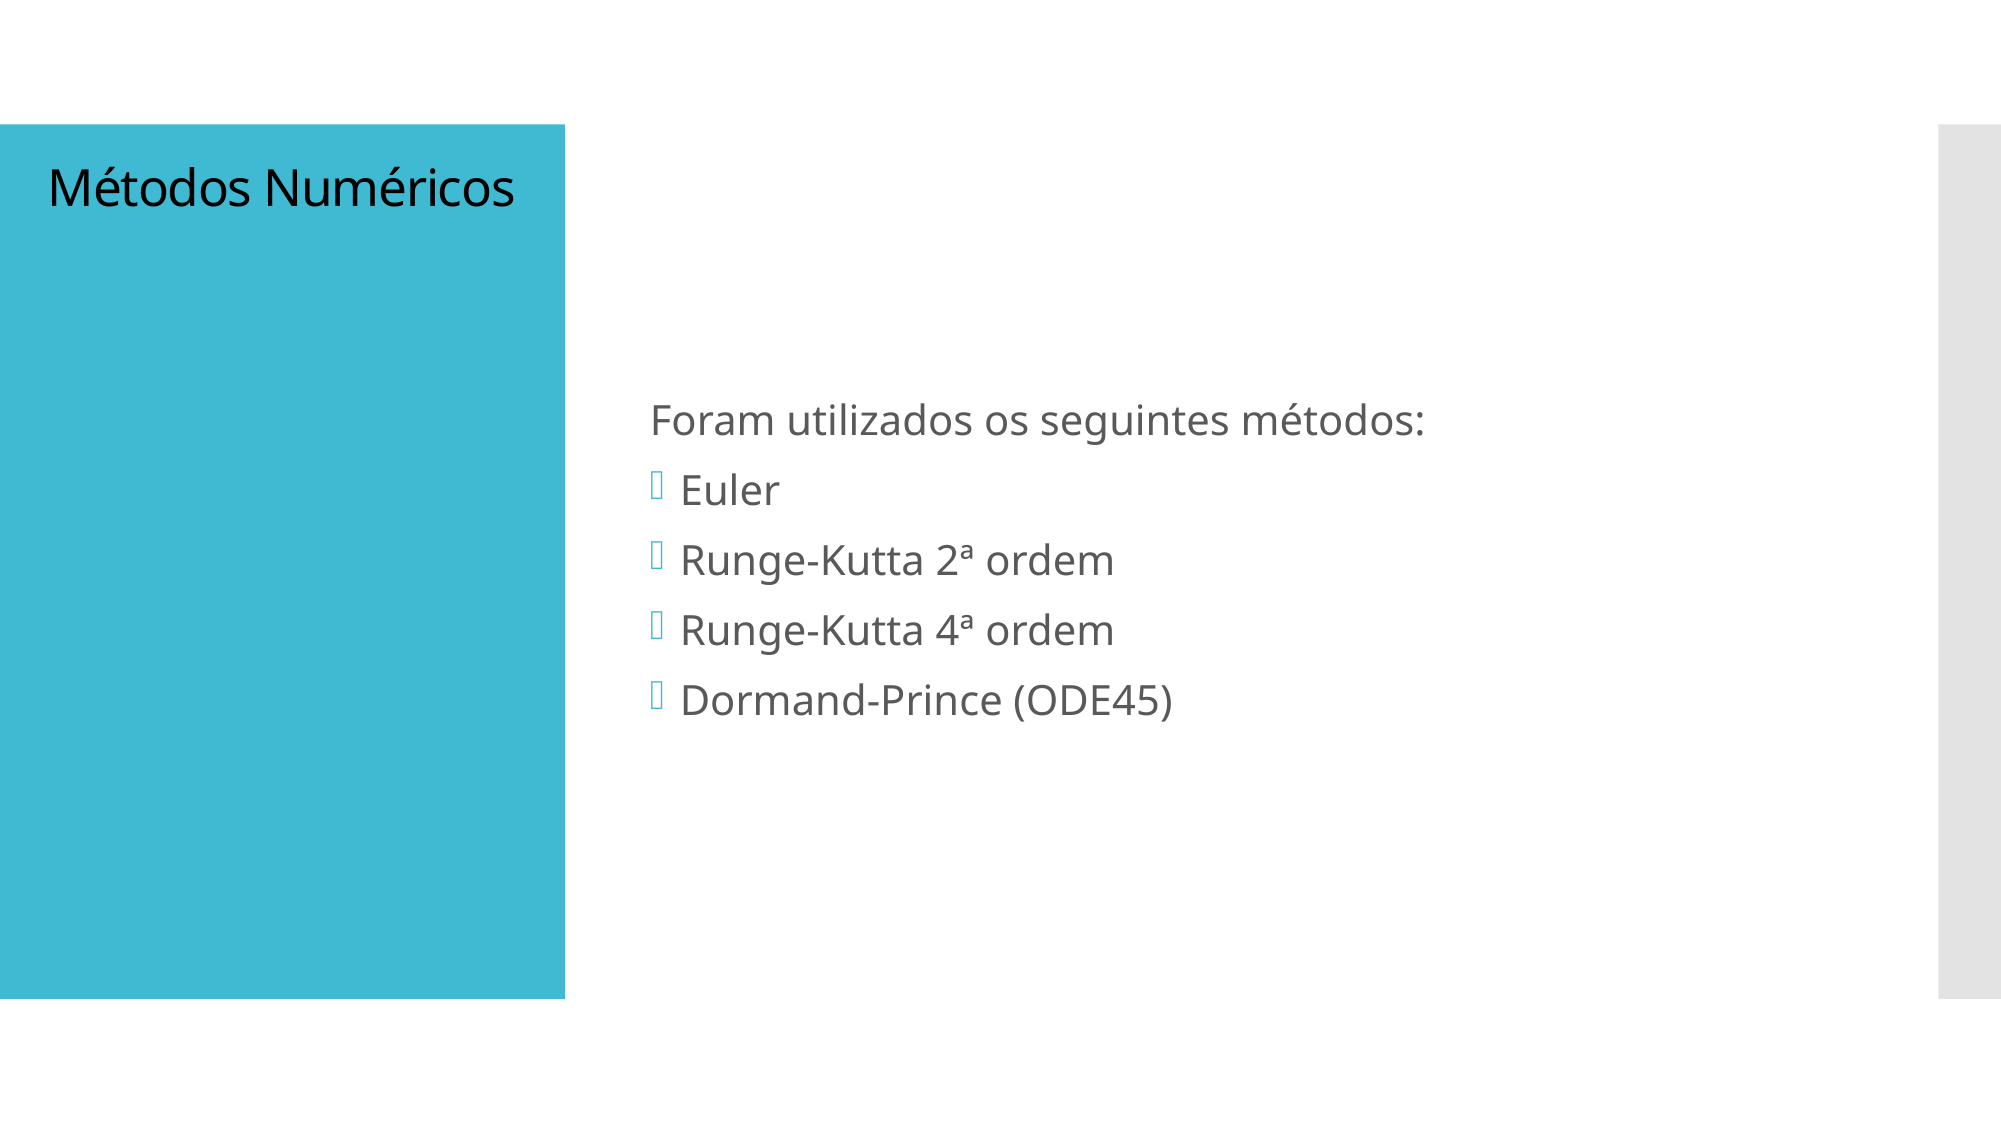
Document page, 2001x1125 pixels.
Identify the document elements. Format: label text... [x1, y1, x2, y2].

list Foram utilizados os seguintes métodos: Euler Runge-Kutta 2ª ordem Runge-Kutta 4ª ordem Dormand-Prince (ODE45) [634, 141, 1835, 982]
title Métodos Numéricos [32, 141, 533, 233]
